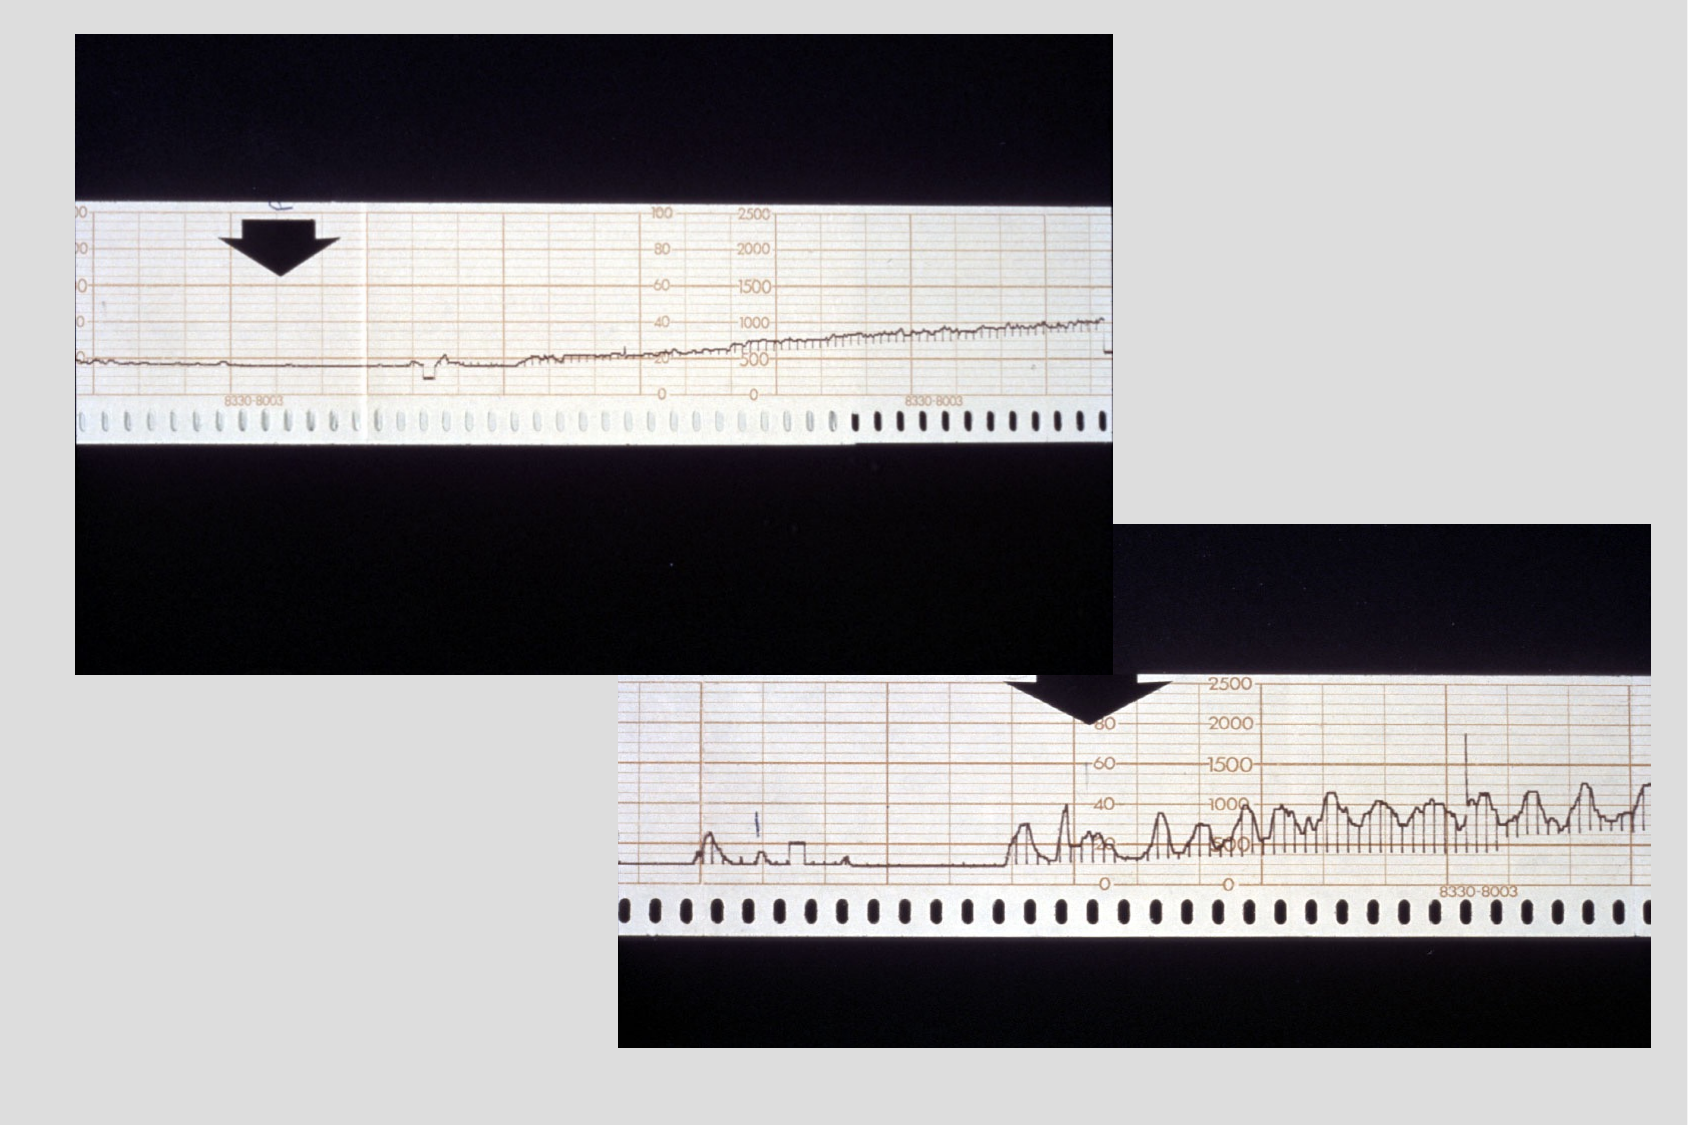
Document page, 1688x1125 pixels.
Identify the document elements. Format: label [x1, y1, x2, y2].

picture [74, 34, 1651, 1048]
